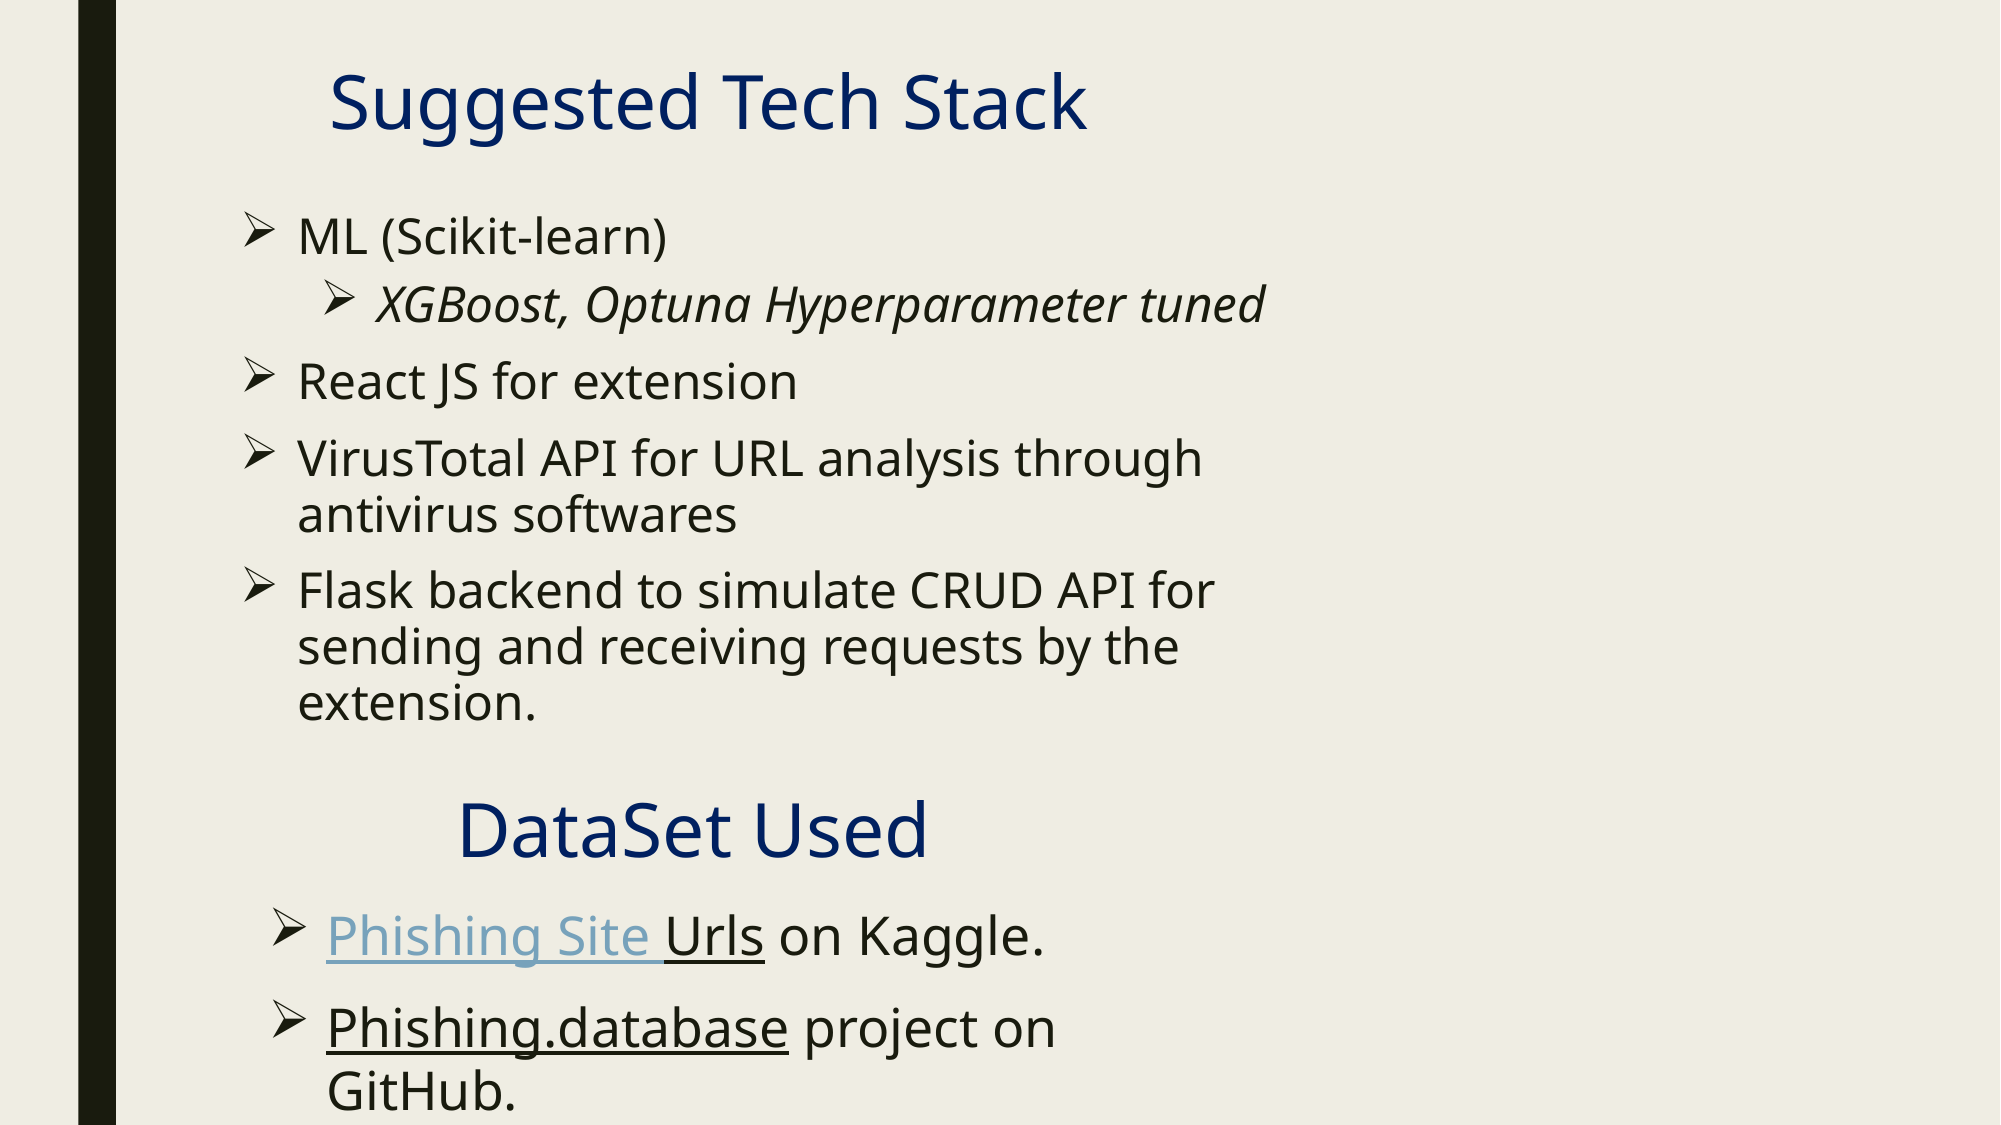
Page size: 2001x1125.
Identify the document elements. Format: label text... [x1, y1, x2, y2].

text_box DataSet Used [209, 785, 1178, 889]
title Suggested Tech Stack [225, 57, 1194, 161]
text_box Phishing Site Urls on Kaggle. Phishing.database project on GitHub. [253, 894, 1261, 1125]
list ML (Scikit-learn) XGBoost, Optuna Hyperparameter tuned React JS for extension VirusTotal API for URL analysis through antivirus softwares Flask backend to simulate CRUD API for sending and receiving requests by the extension. [225, 202, 1344, 745]
